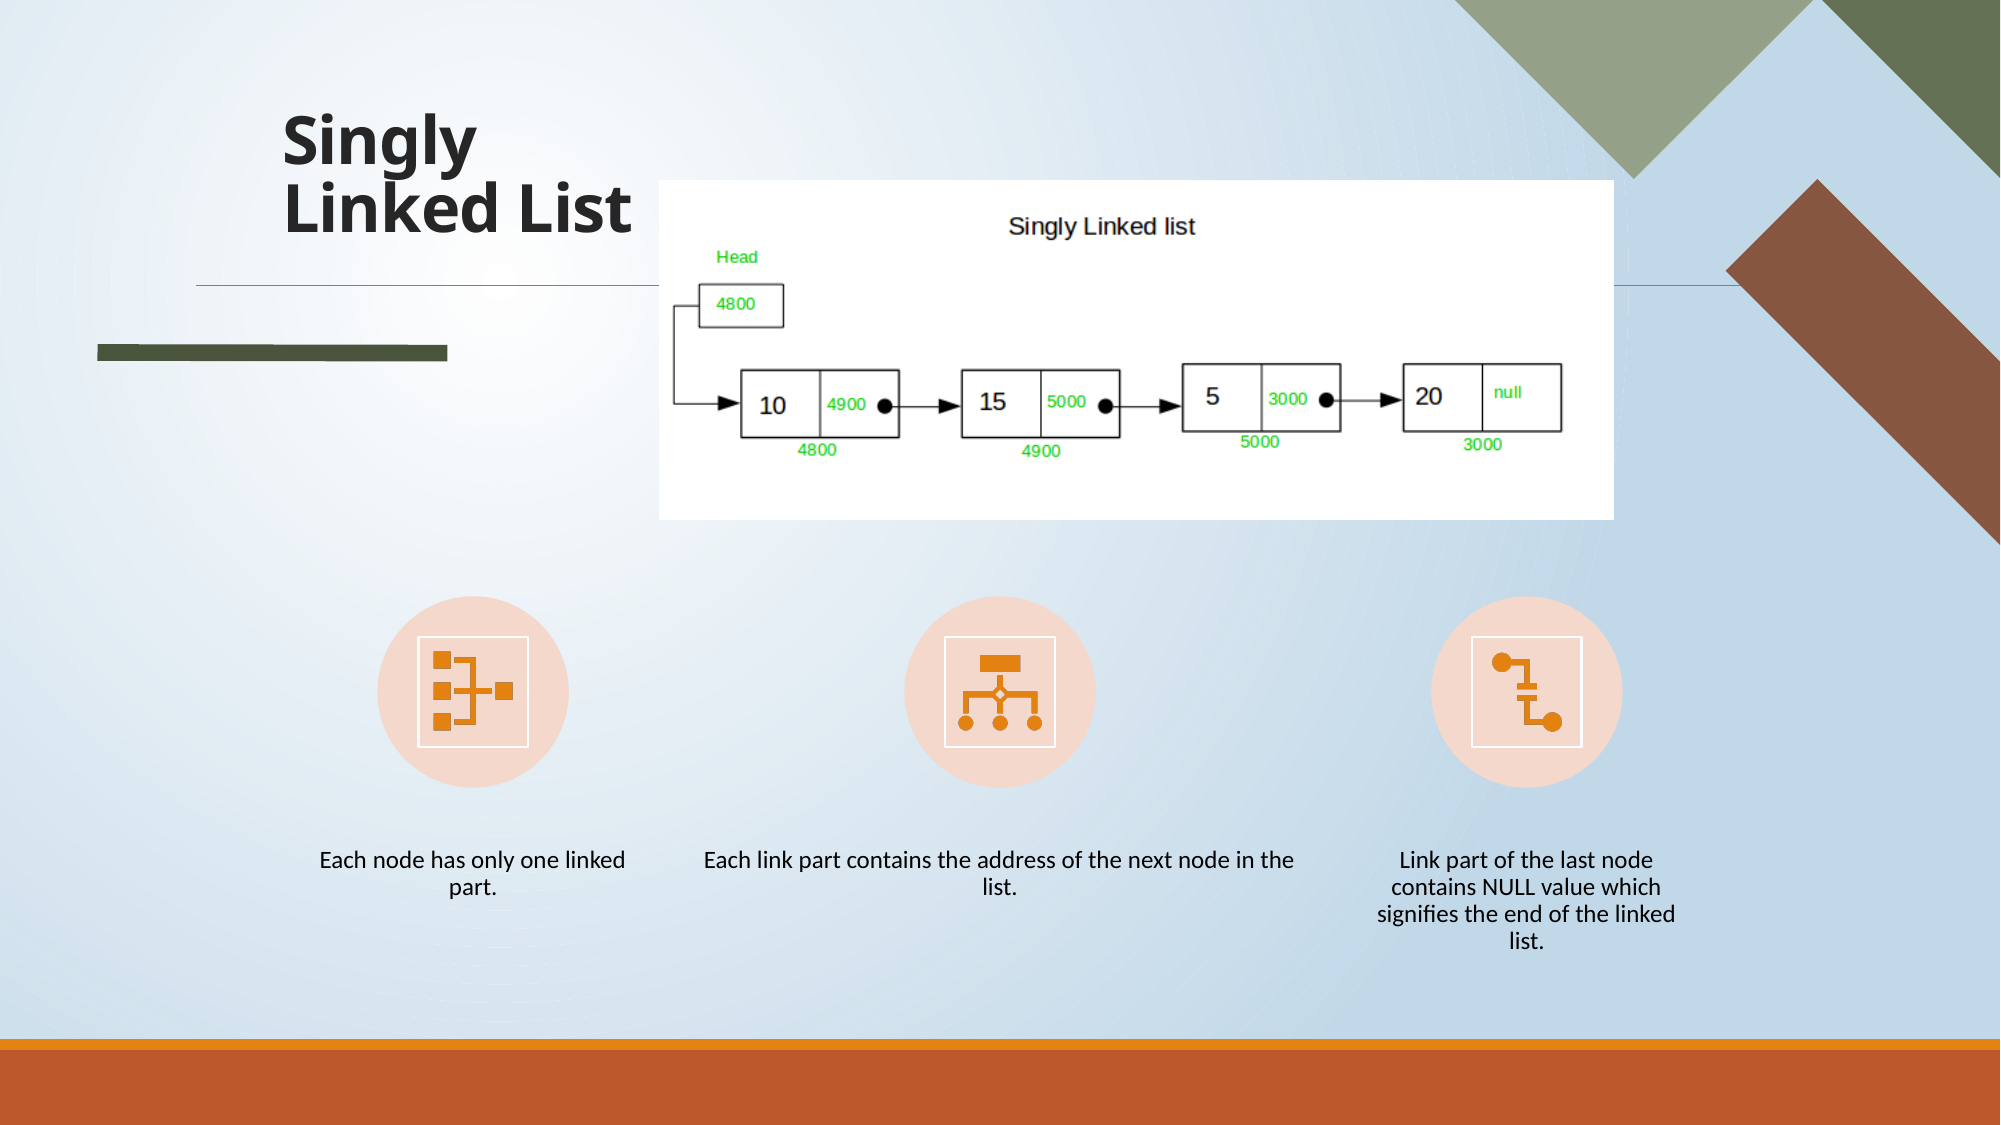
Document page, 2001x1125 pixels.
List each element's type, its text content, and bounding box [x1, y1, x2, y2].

title Singly Linked List [266, 102, 675, 1024]
picture [659, 180, 1614, 520]
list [312, 538, 1687, 1024]
